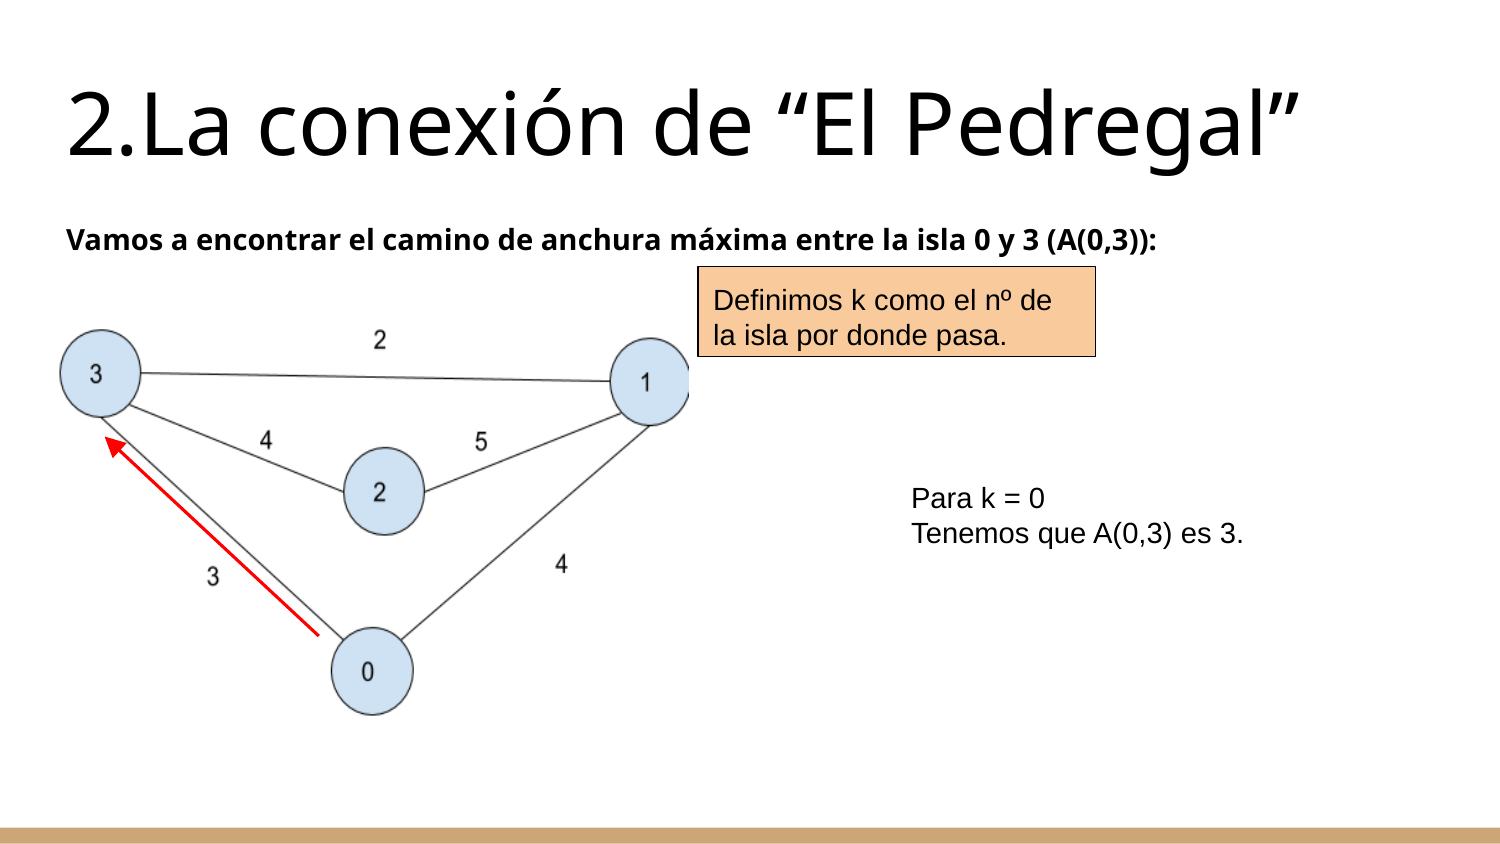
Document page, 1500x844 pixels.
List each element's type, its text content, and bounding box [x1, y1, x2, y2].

list Vamos a encontrar el camino de anchura máxima entre la isla 0 y 3 (A(0,3)): [51, 200, 1449, 752]
picture [50, 298, 689, 732]
text_box Para k = 0 Tenemos que A(0,3) es 3. [896, 464, 1294, 581]
title 2.La conexión de “El Pedregal” [51, 51, 1449, 189]
text_box Definimos k como el nº de la isla por donde pasa. [698, 266, 1096, 357]
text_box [104, 436, 320, 637]
